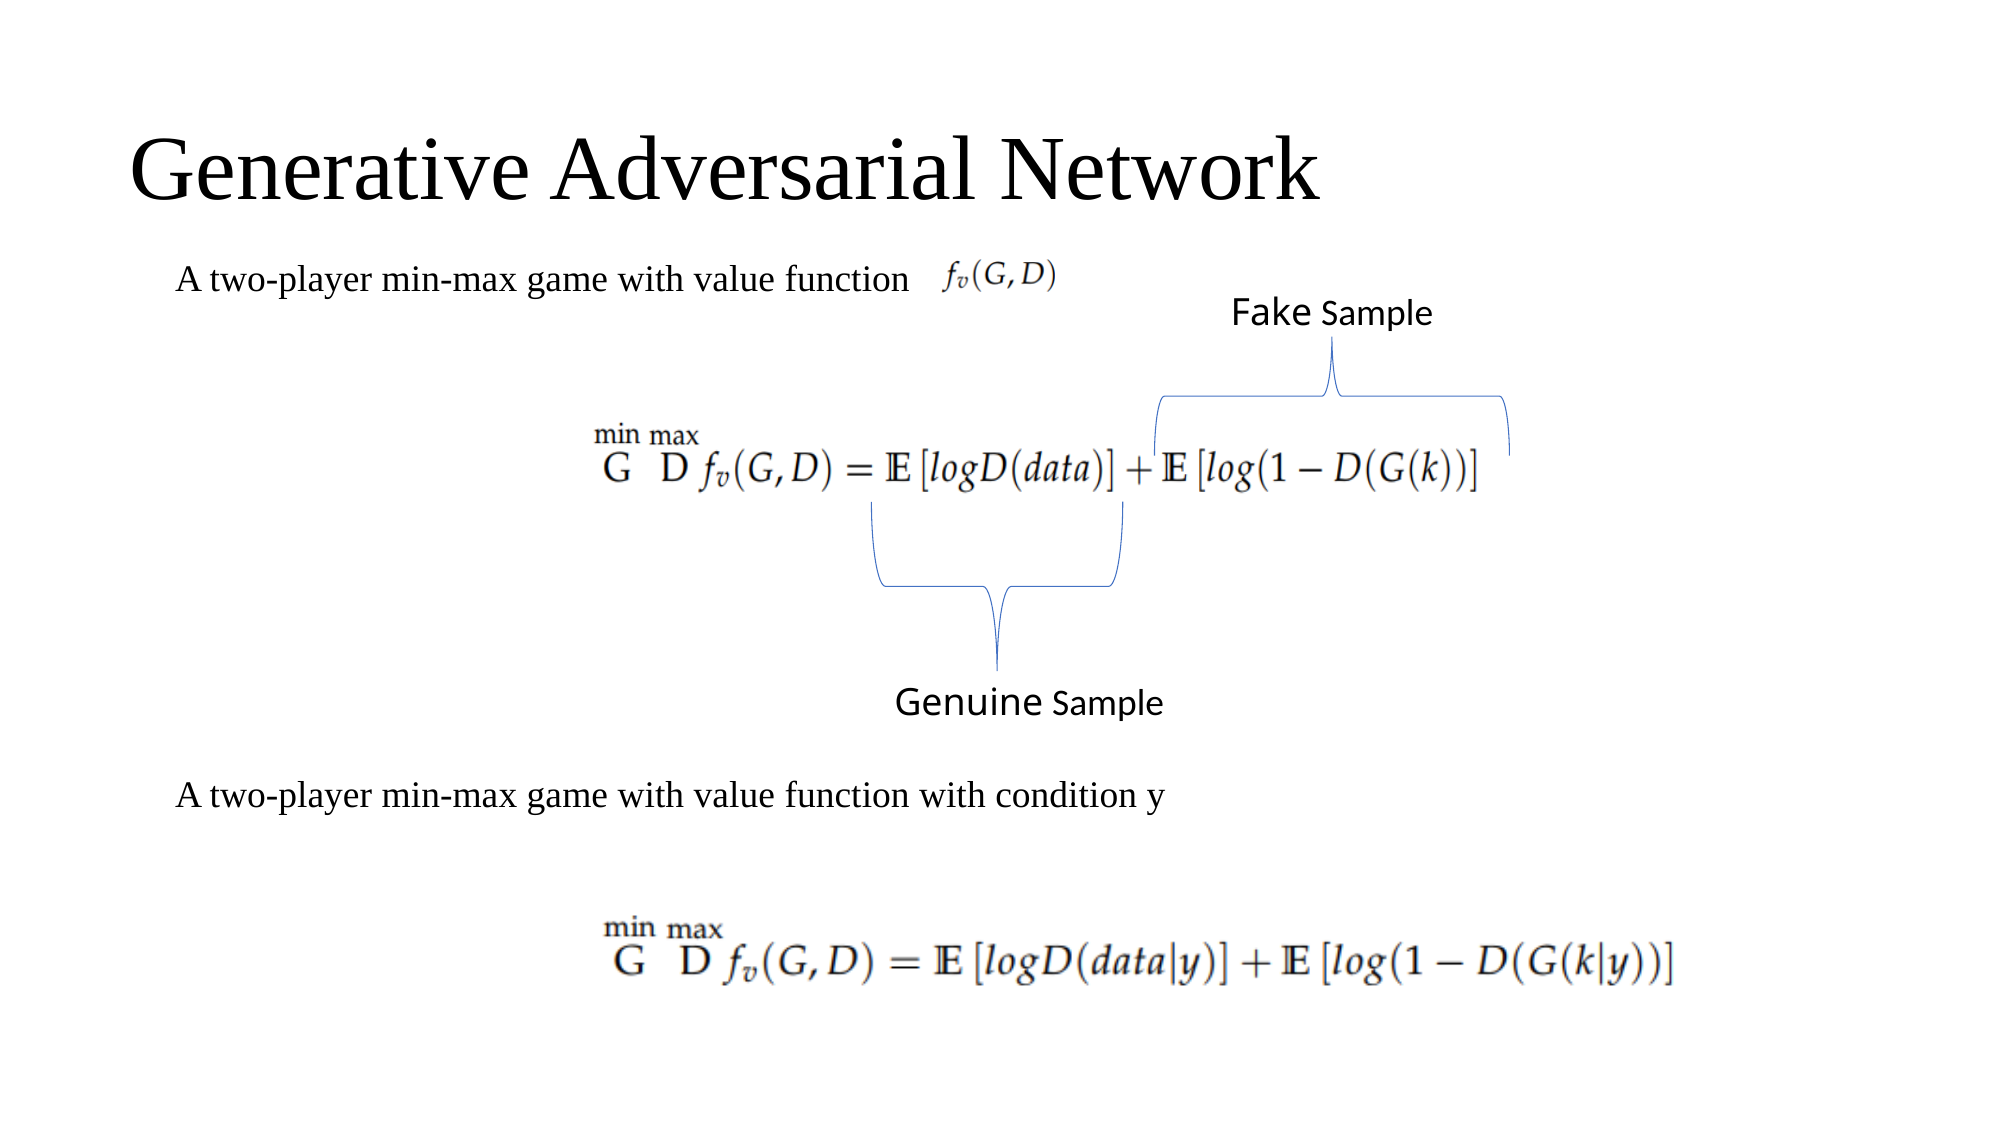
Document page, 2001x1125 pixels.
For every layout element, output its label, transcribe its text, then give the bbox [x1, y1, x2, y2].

text_box [1163, 341, 1510, 456]
text_box A two-player min-max game with value function with condition y [160, 762, 1209, 823]
text_box [872, 546, 1122, 670]
title Generative Adversarial Network [114, 61, 1840, 279]
picture [564, 396, 1499, 546]
text_box Fake Sample [1215, 281, 1448, 341]
text_box A two-player min-max game with value function [160, 279, 1161, 307]
text_box Genuine Sample [879, 670, 1180, 731]
picture [564, 899, 1713, 1033]
picture [935, 255, 1059, 302]
